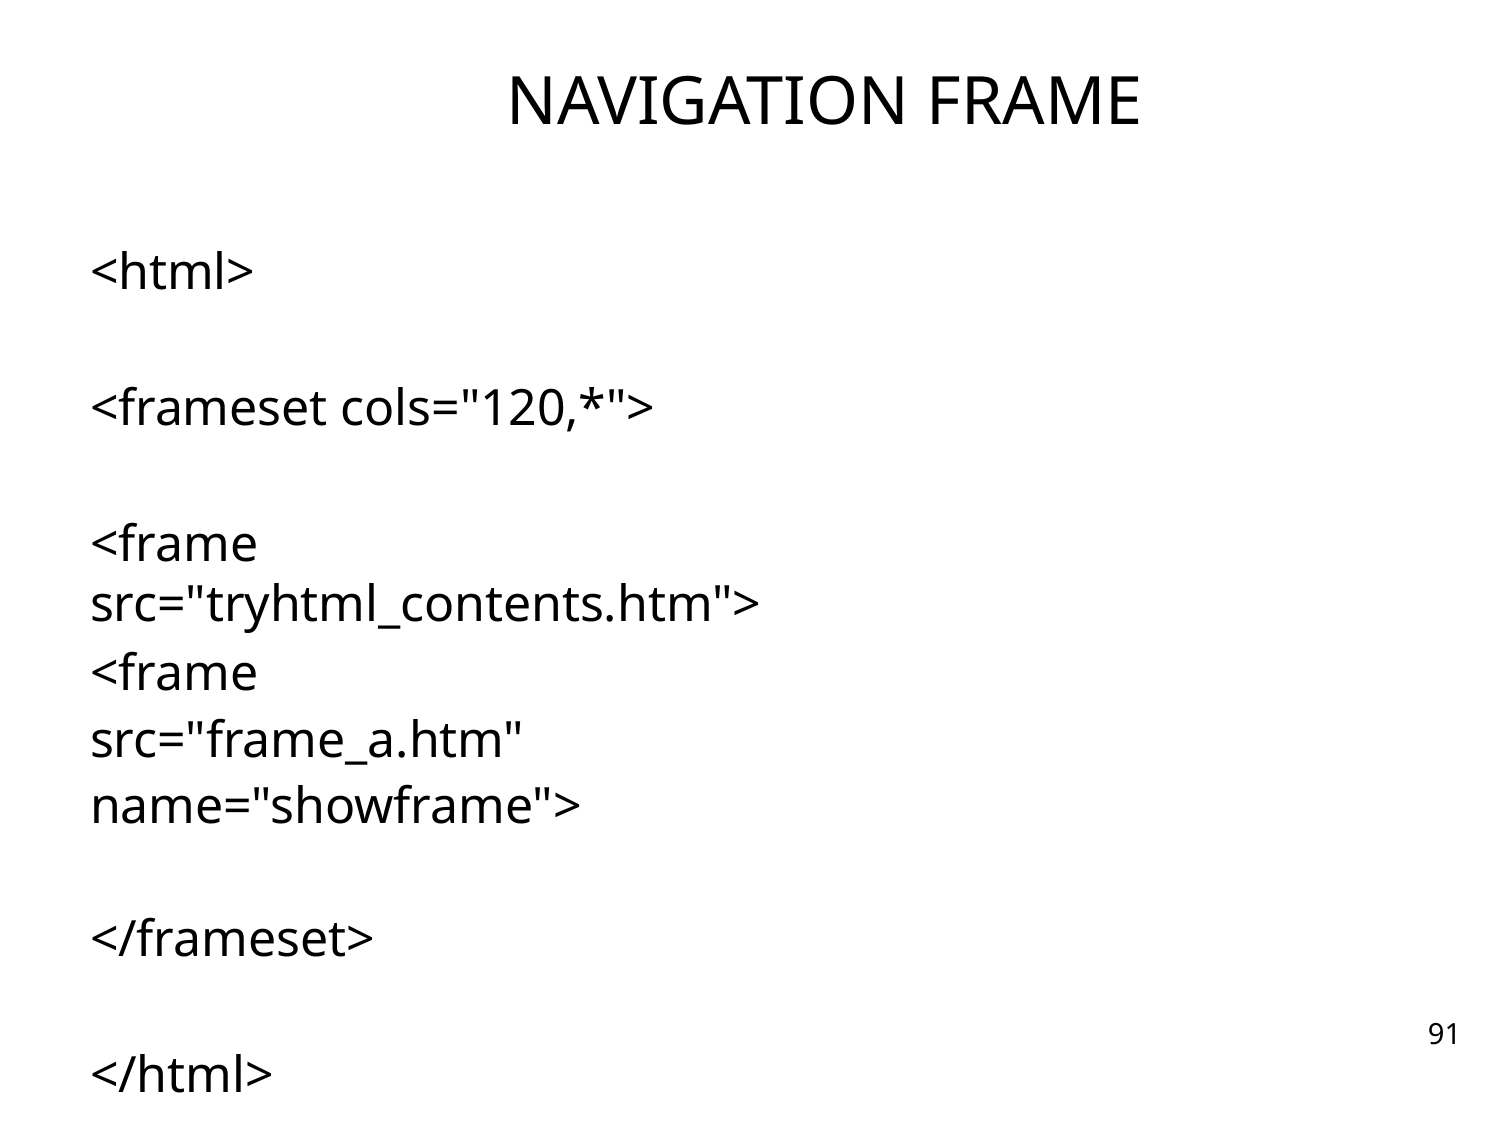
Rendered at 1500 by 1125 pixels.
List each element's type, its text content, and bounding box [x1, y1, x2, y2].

title NAVIGATION FRAME [504, 55, 1173, 246]
text_box 91 [1421, 1020, 1467, 1056]
text_box <html> <frameset cols="120,*"> <frame src="tryhtml_contents.htm"> <frame src="frame_a.htm" name="showframe"> </frameset> </html> [87, 237, 889, 1103]
